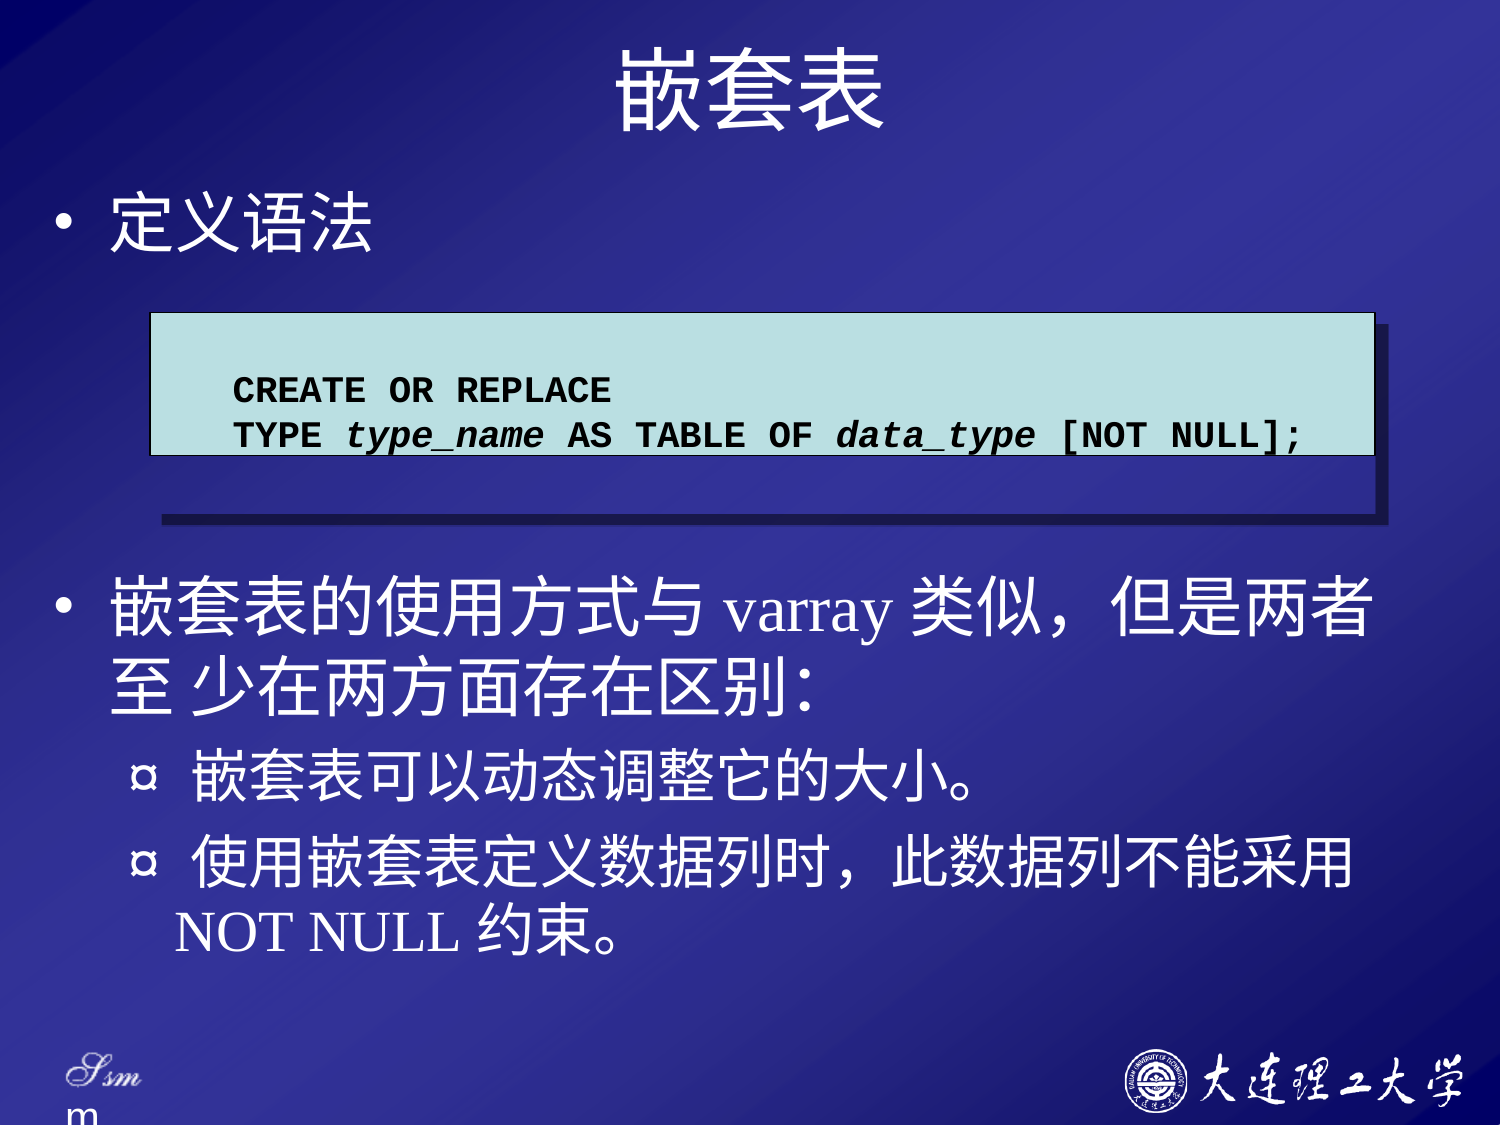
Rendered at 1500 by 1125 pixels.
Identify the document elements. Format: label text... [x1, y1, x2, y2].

title 嵌套表 [610, 30, 890, 221]
text_box [160, 323, 1389, 527]
text_box 嵌套表的使用方式与varray类似，但是两者至 少在两方面存在区别： ¤ 嵌套表可以动态调整它的大小。 ¤ 使用嵌套表定义数据列时，此数据列不能采用 NOT NULL约束。 [50, 563, 1413, 964]
text_box Ssm [64, 1102, 149, 1125]
text_box CREATE OR REPLACE TYPE type_name AS TABLE OF data_type [NOT NULL]; [150, 312, 1375, 456]
text_box [49, 1037, 155, 1102]
picture [0, 0, 1500, 1125]
text_box 定义语法 [50, 178, 378, 261]
